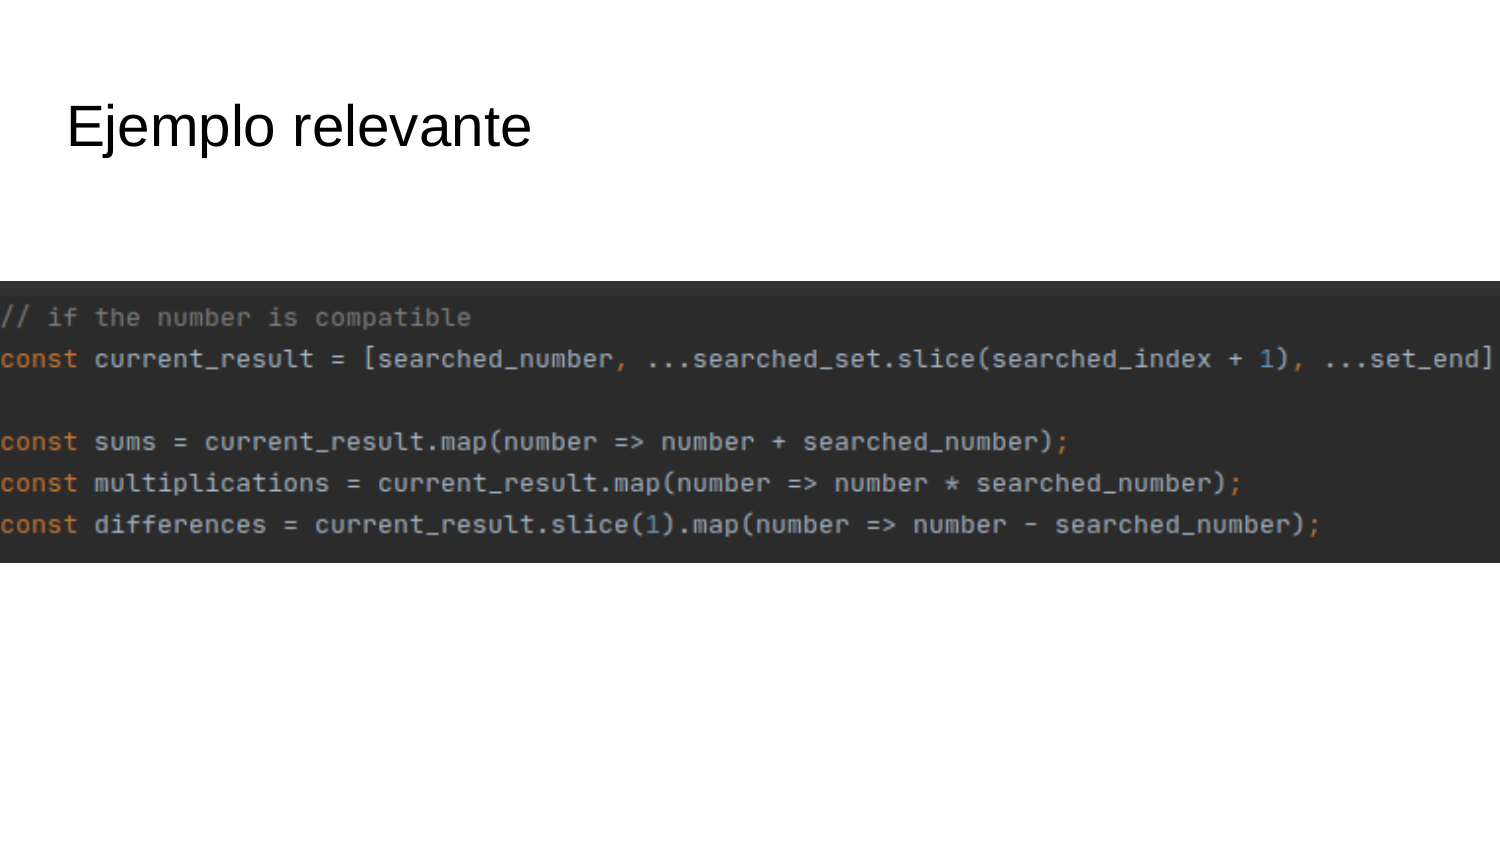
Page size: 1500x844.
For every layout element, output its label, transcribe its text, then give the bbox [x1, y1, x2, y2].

picture [0, 280, 1500, 563]
title Ejemplo relevante [51, 72, 1449, 167]
